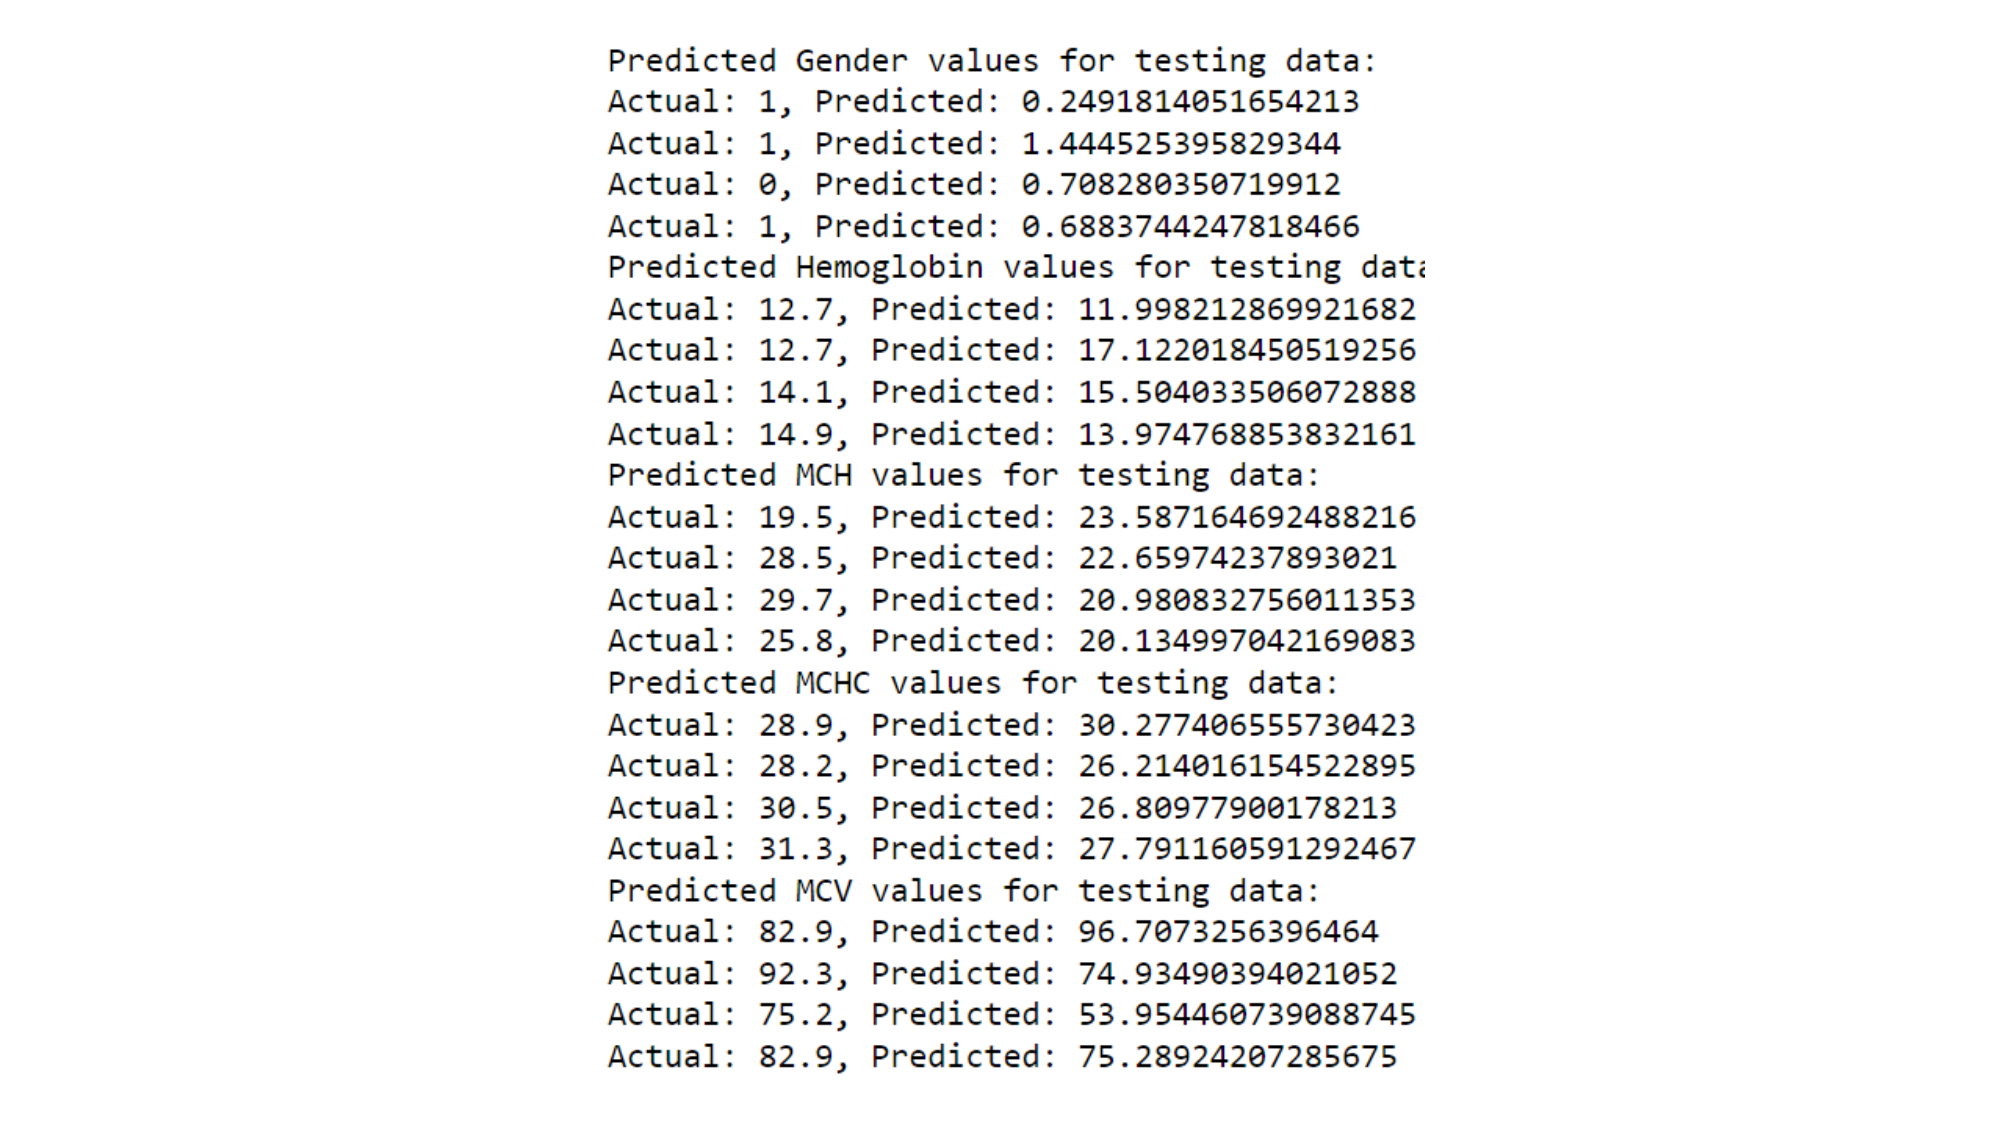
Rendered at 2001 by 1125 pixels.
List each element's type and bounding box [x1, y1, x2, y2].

picture [575, 31, 1425, 1094]
